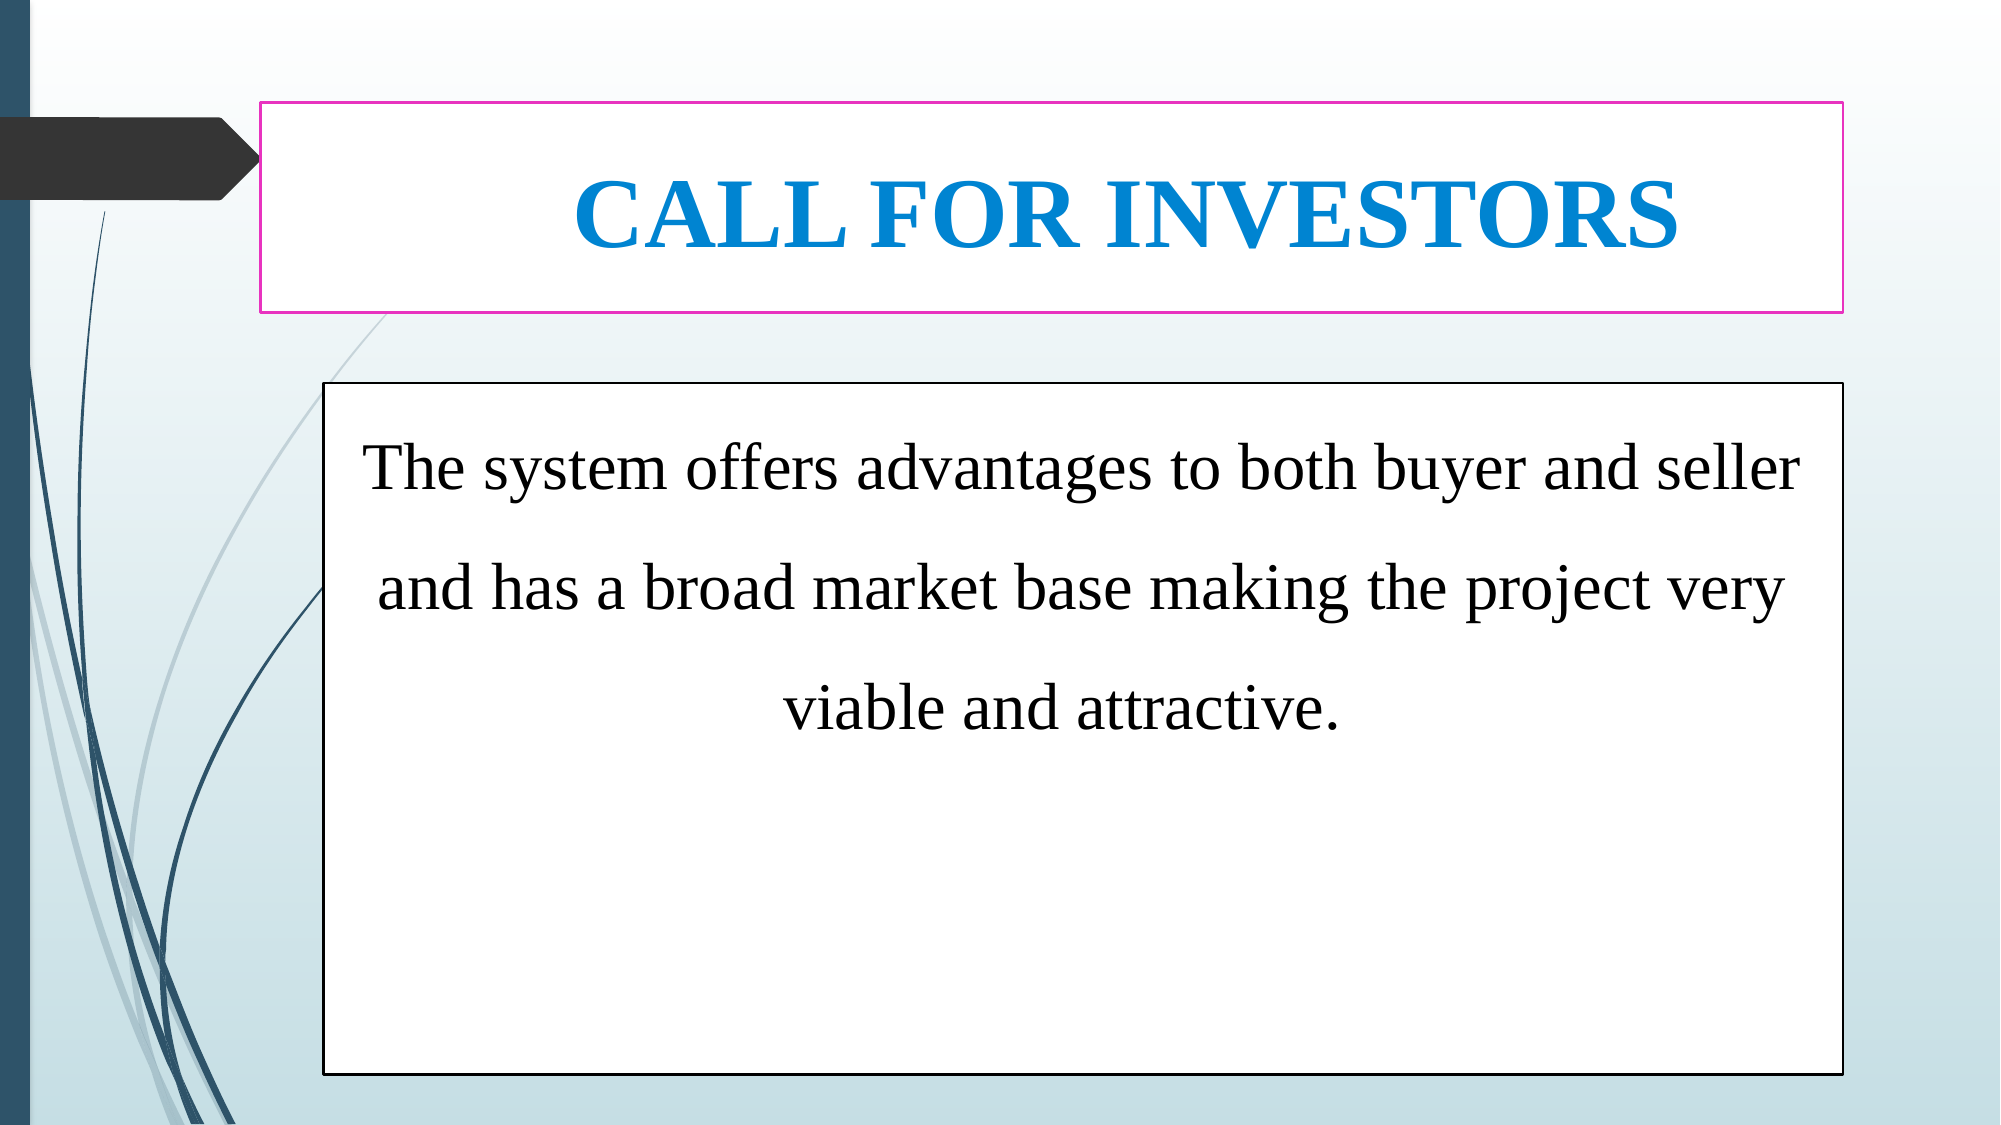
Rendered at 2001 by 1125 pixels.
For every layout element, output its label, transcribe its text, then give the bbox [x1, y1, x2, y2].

text_box The system offers advantages to both buyer and seller and has a broad market base making the project very viable and attractive. [322, 382, 1844, 1076]
text_box CALL FOR INVESTORS [259, 101, 1844, 314]
